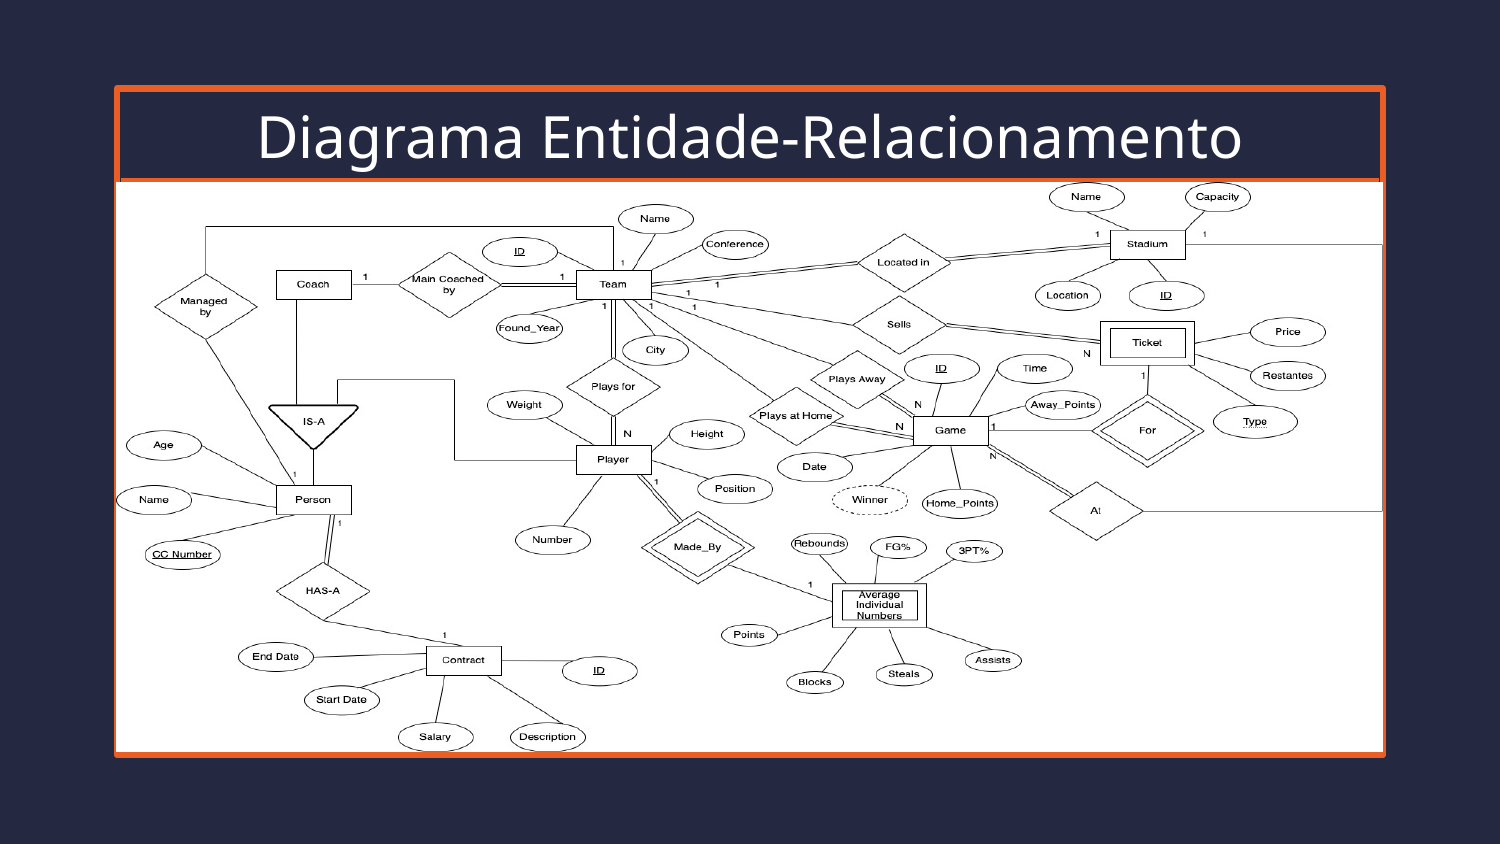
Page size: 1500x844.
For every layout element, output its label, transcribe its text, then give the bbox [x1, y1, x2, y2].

picture [116, 182, 1384, 752]
title Diagrama Entidade-Relacionamento [116, 88, 1383, 181]
